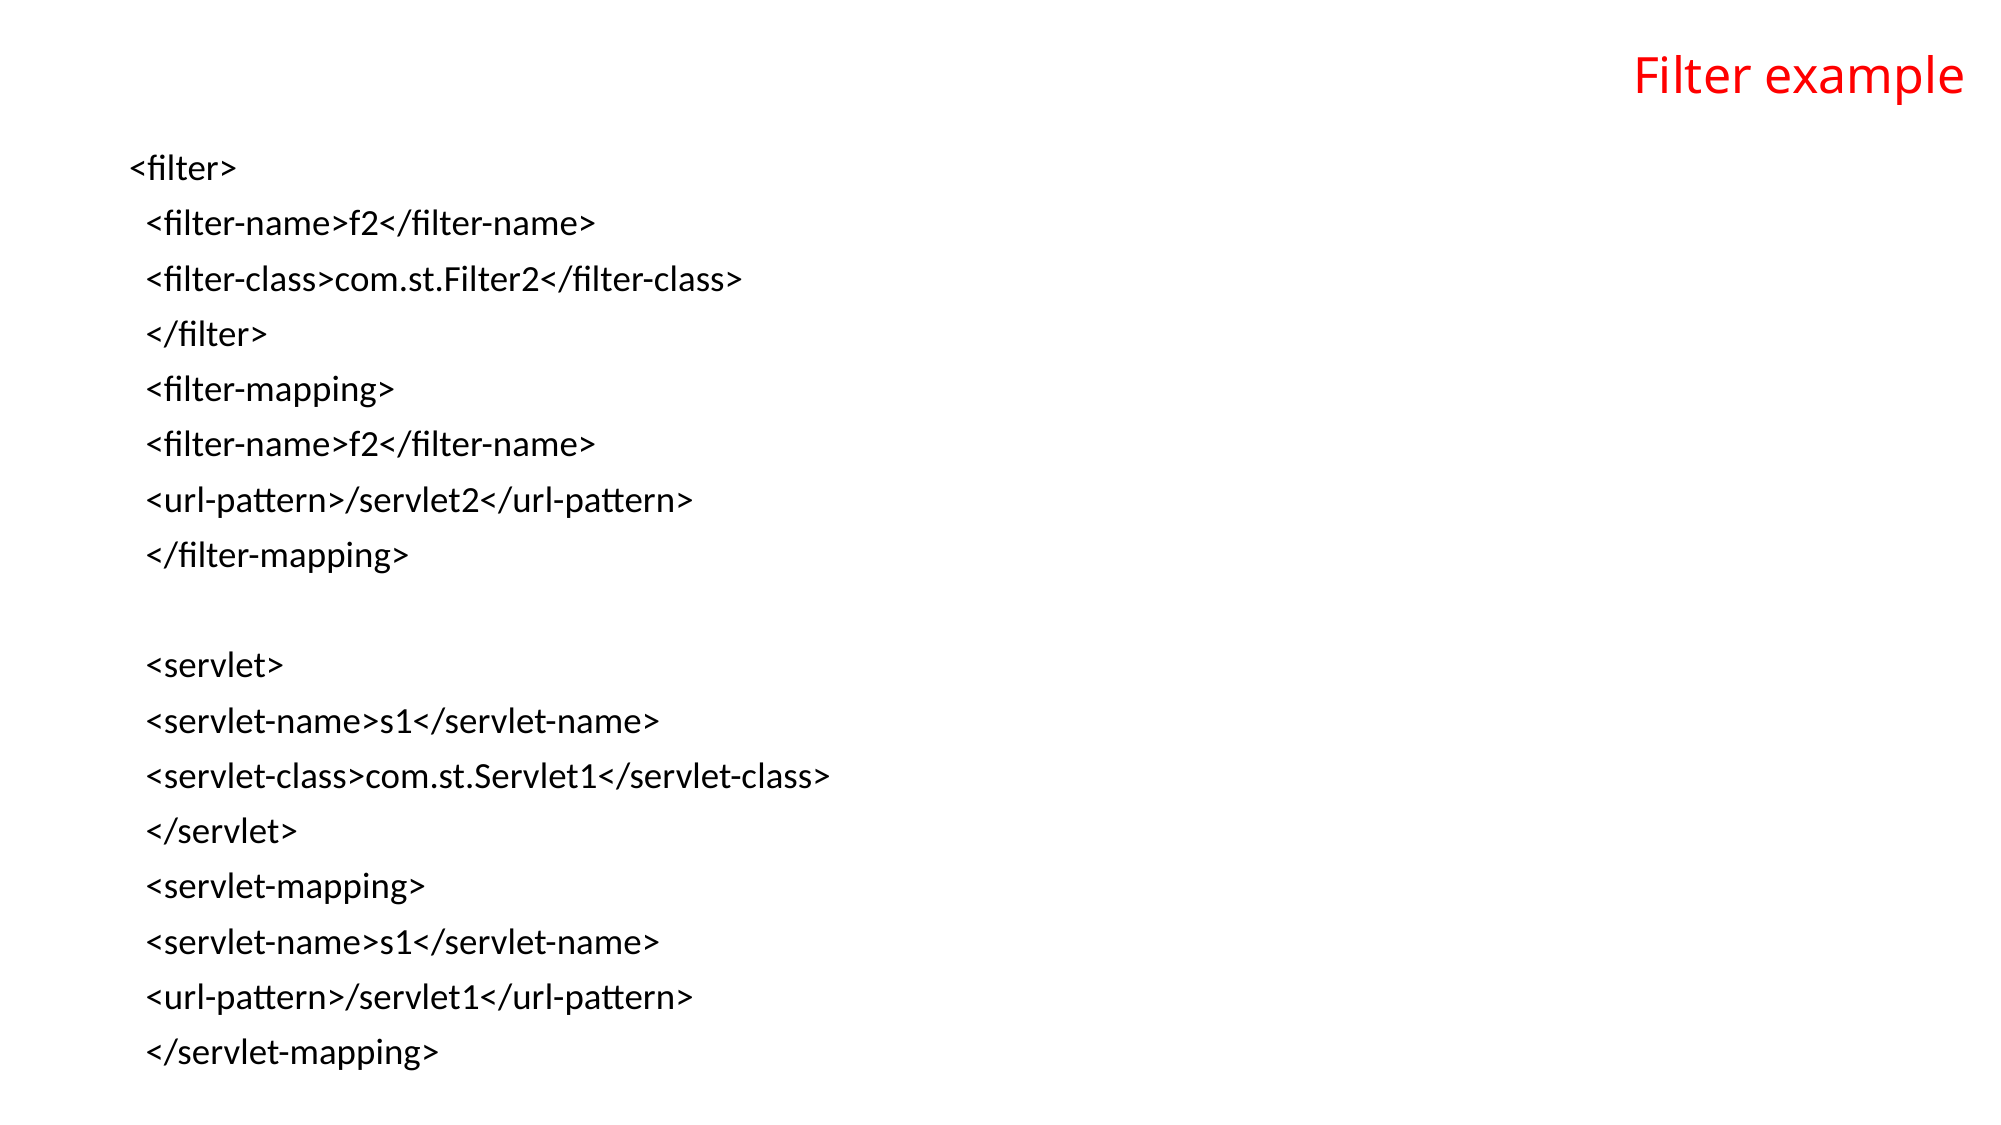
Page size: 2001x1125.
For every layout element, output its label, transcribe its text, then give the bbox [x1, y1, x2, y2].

subtitle <filter> <filter-name>f2</filter-name> <filter-class>com.st.Filter2</filter-class> </filter> <filter-mapping> <filter-name>f2</filter-name> <url-pattern>/servlet2</url-pattern> </filter-mapping> <servlet> <servlet-name>s1</servlet-name> <servlet-class>com.st.Servlet1</servlet-class> </servlet> <servlet-mapping> <servlet-name>s1</servlet-name> <url-pattern>/servlet1</url-pattern> </servlet-mapping> [114, 141, 1908, 1091]
title Filter example [1358, 26, 1981, 112]
